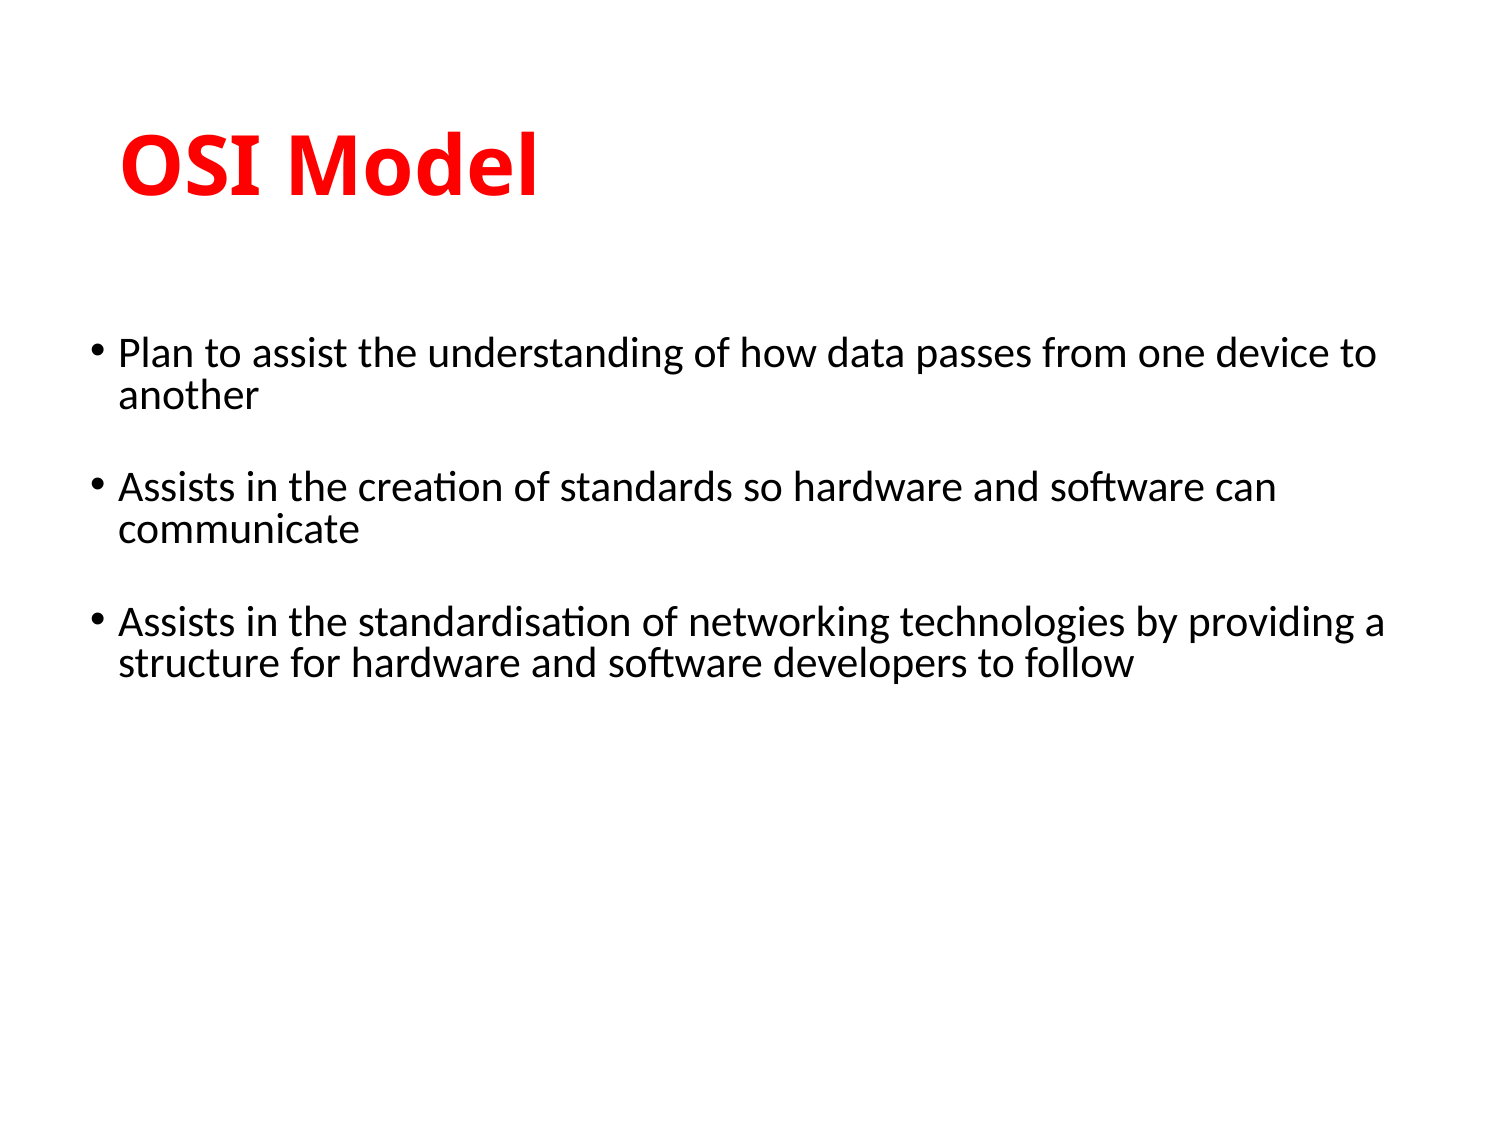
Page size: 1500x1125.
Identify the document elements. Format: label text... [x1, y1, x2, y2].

list Plan to assist the understanding of how data passes from one device to another Assists in the creation of standards so hardware and software can communicate Assists in the standardisation of networking technologies by providing a structure for hardware and software developers to follow [75, 326, 1425, 908]
title OSI Model [103, 59, 1397, 278]
